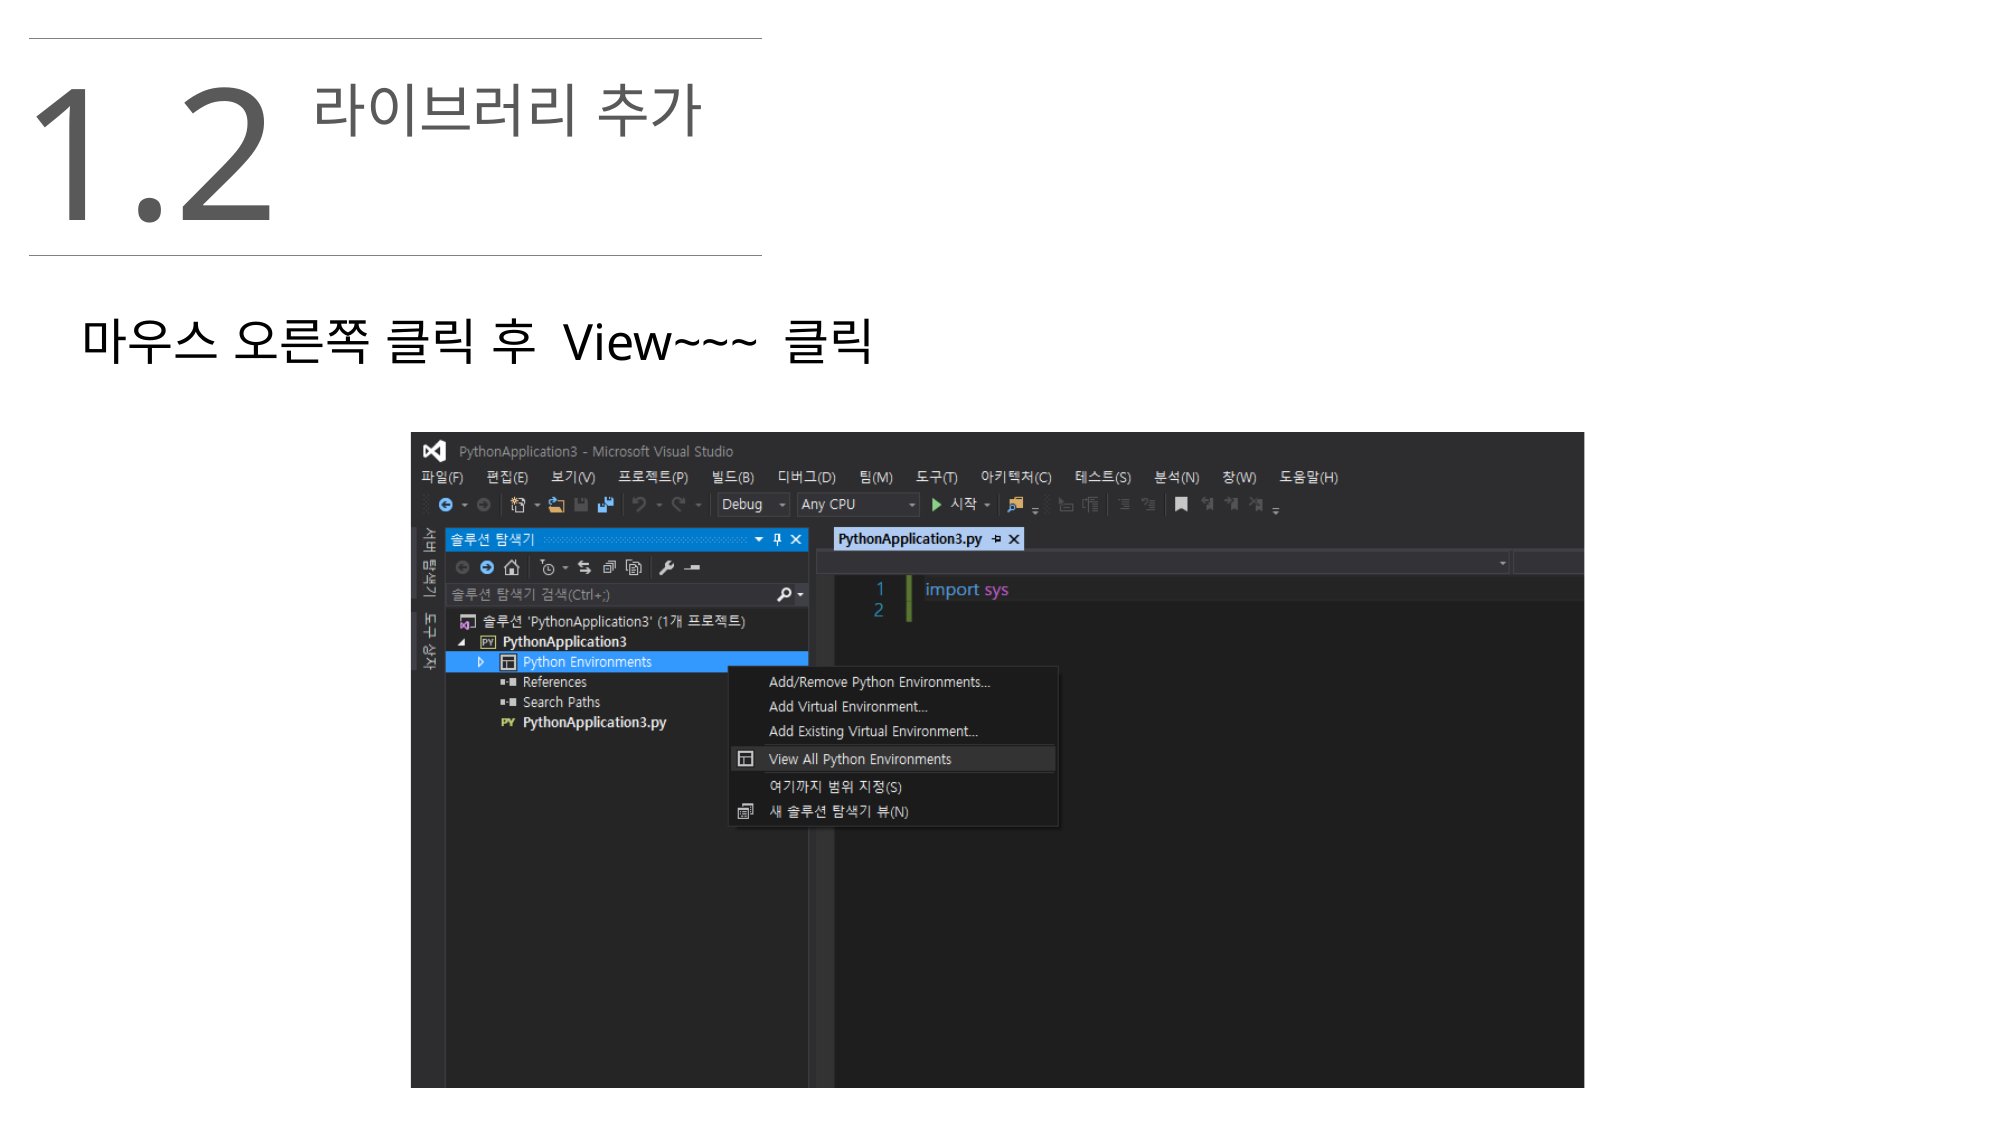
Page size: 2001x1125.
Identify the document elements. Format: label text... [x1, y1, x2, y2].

text_box 마우스 오른쪽 클릭 후 View~~~ 클릭 [81, 250, 1914, 431]
text_box 1.2 [5, 29, 318, 265]
text_box 라이브러리 추가 [318, 66, 971, 152]
picture [410, 432, 1585, 1088]
